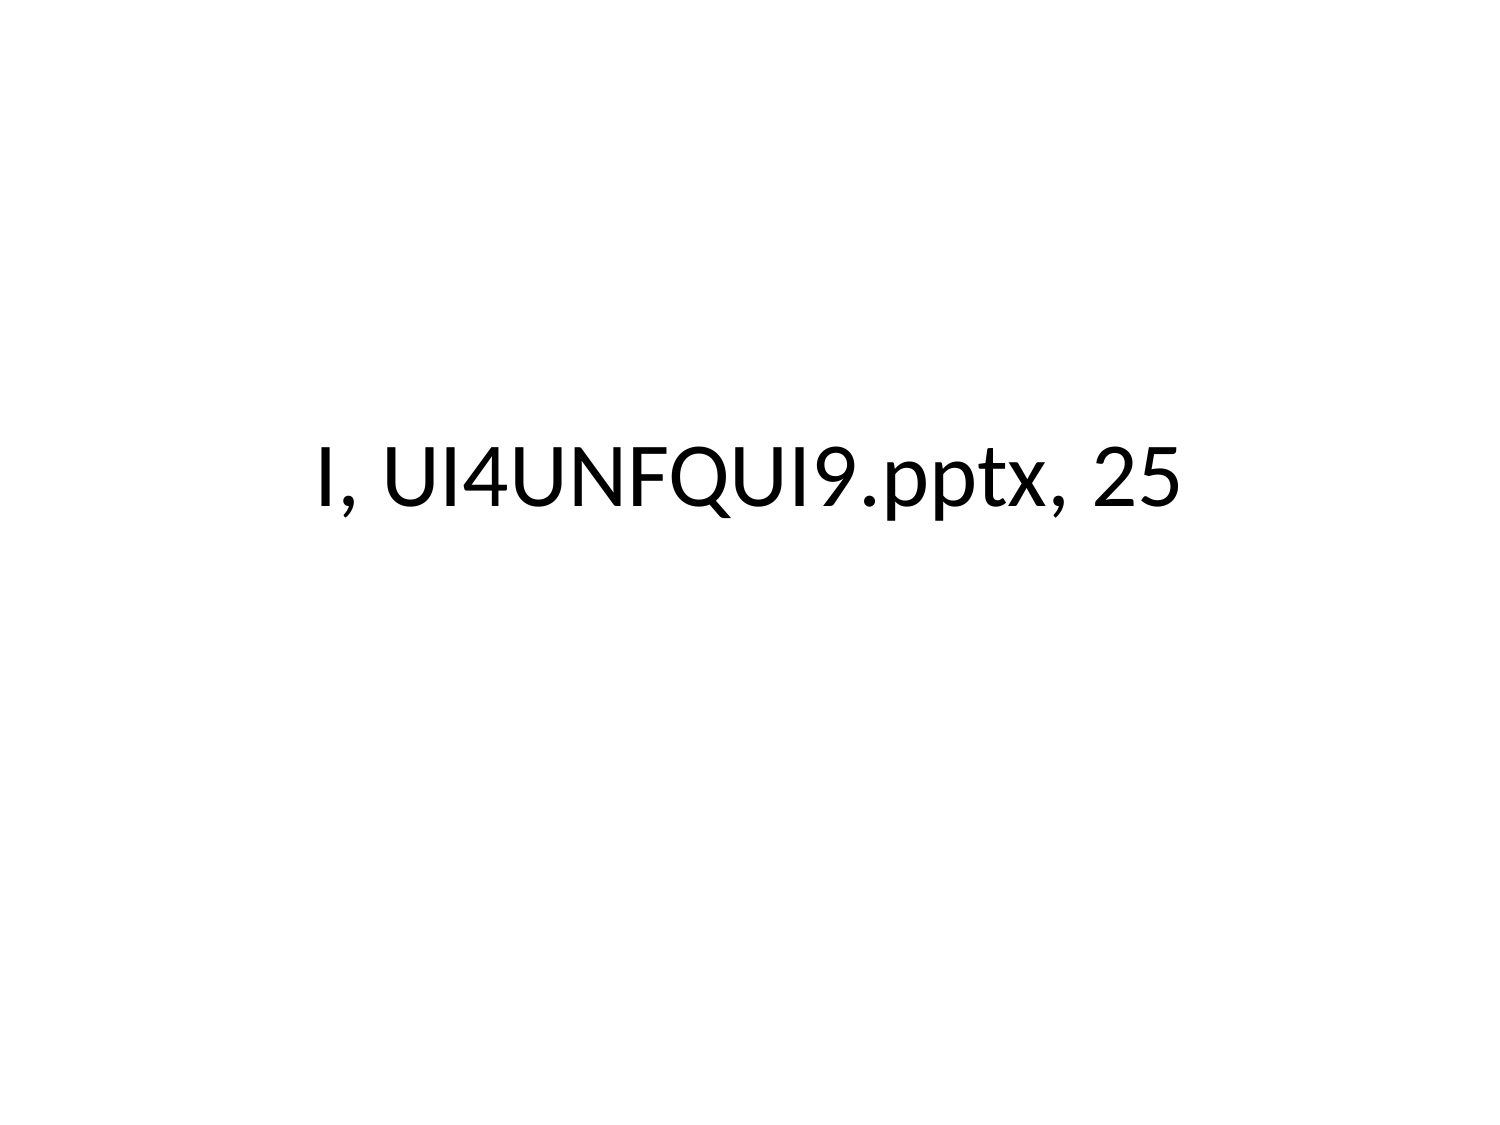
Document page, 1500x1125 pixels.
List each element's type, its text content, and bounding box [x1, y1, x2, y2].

title I, UI4UNFQUI9.pptx, 25 [112, 349, 1388, 591]
